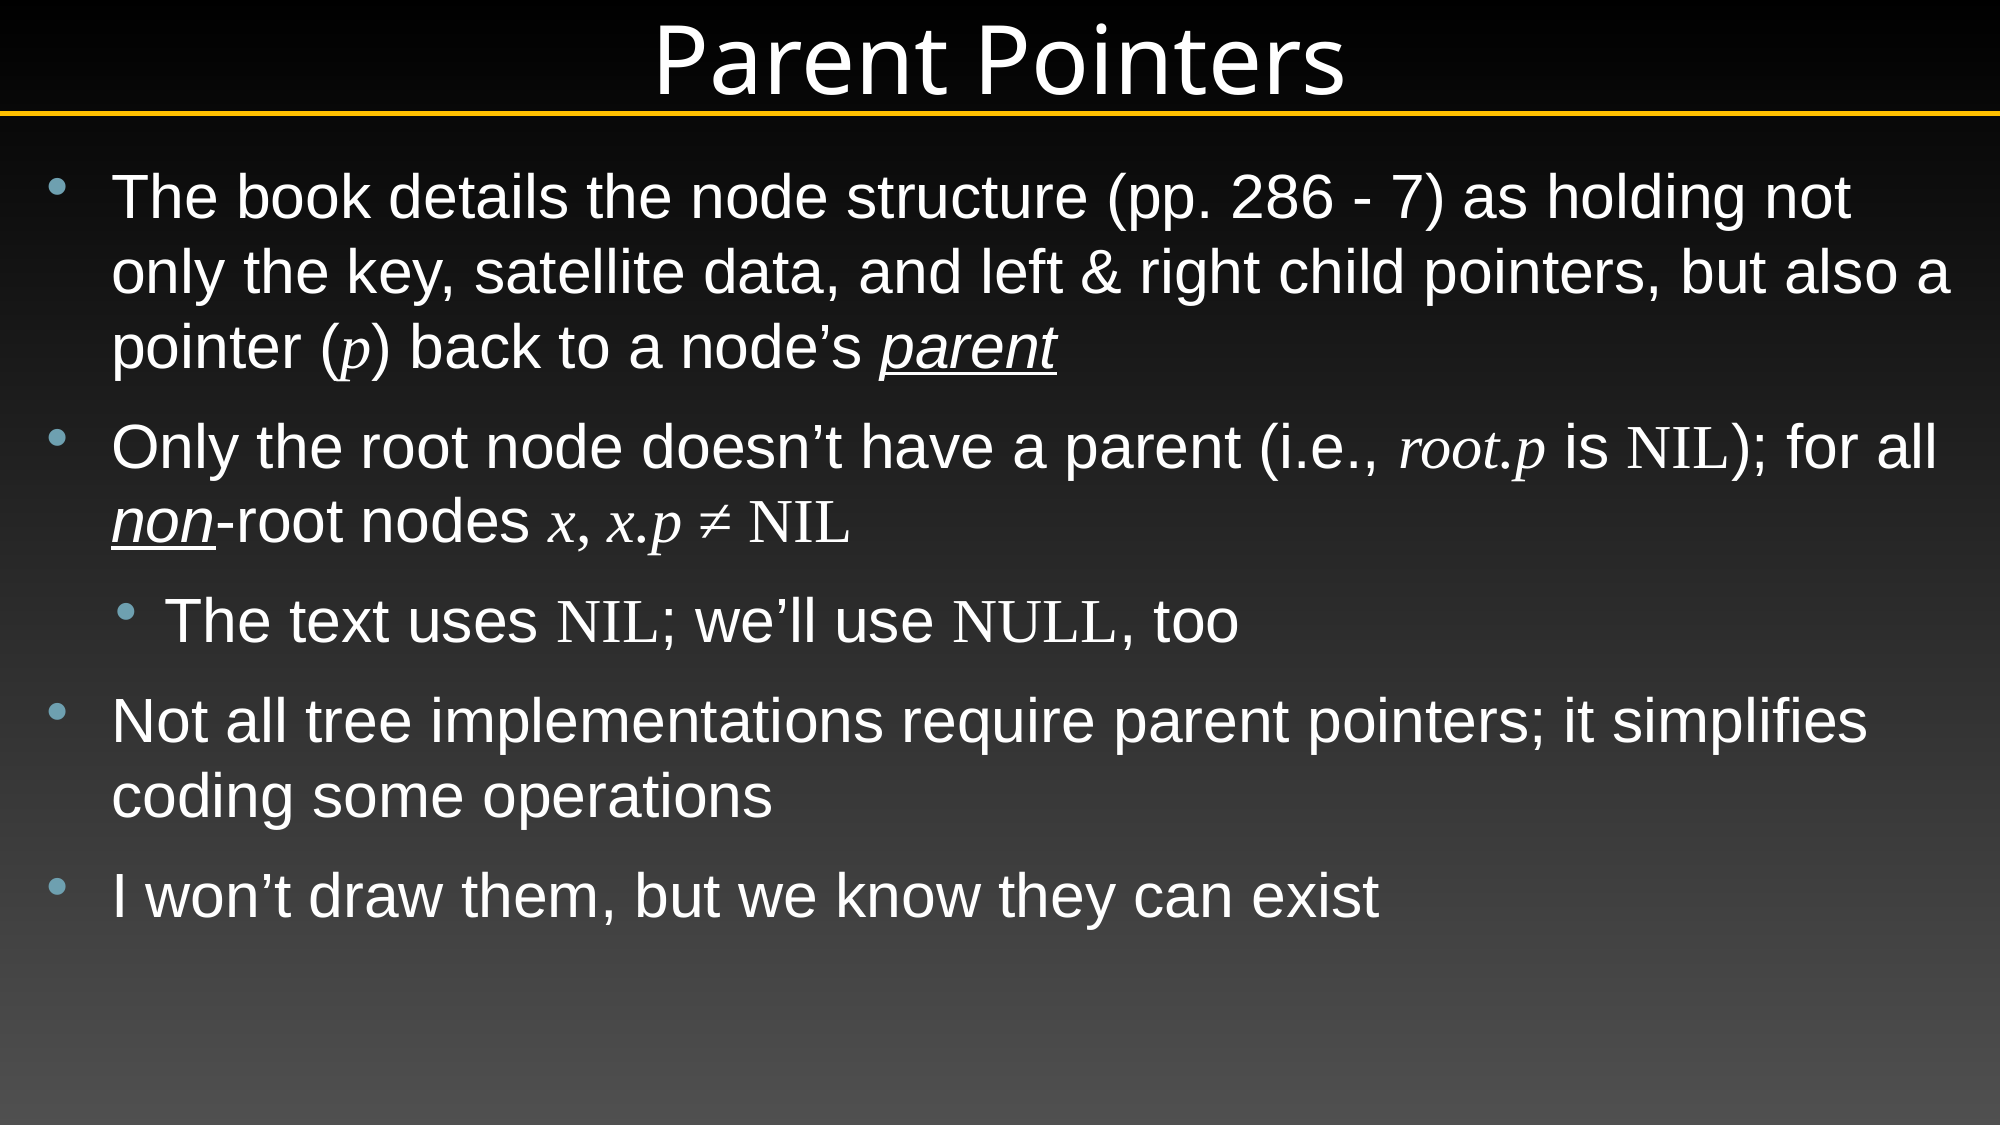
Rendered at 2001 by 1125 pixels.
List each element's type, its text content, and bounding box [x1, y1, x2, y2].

title Parent Pointers [249, 0, 1751, 113]
text_box The book details the node structure (pp. 286 - 7) as holding not only the key, satellite data, and left & right child pointers, but also a pointer (p) back to a node’s parent Only the root node doesn’t have a parent (i.e., root.p is nil); for all non-root nodes x, x.p ≠ nil The text uses nil; we’ll use null, too Not all tree implementations require parent pointers; it simplifies coding some operations I won’t draw them, but we know they can exist [27, 148, 1972, 1091]
